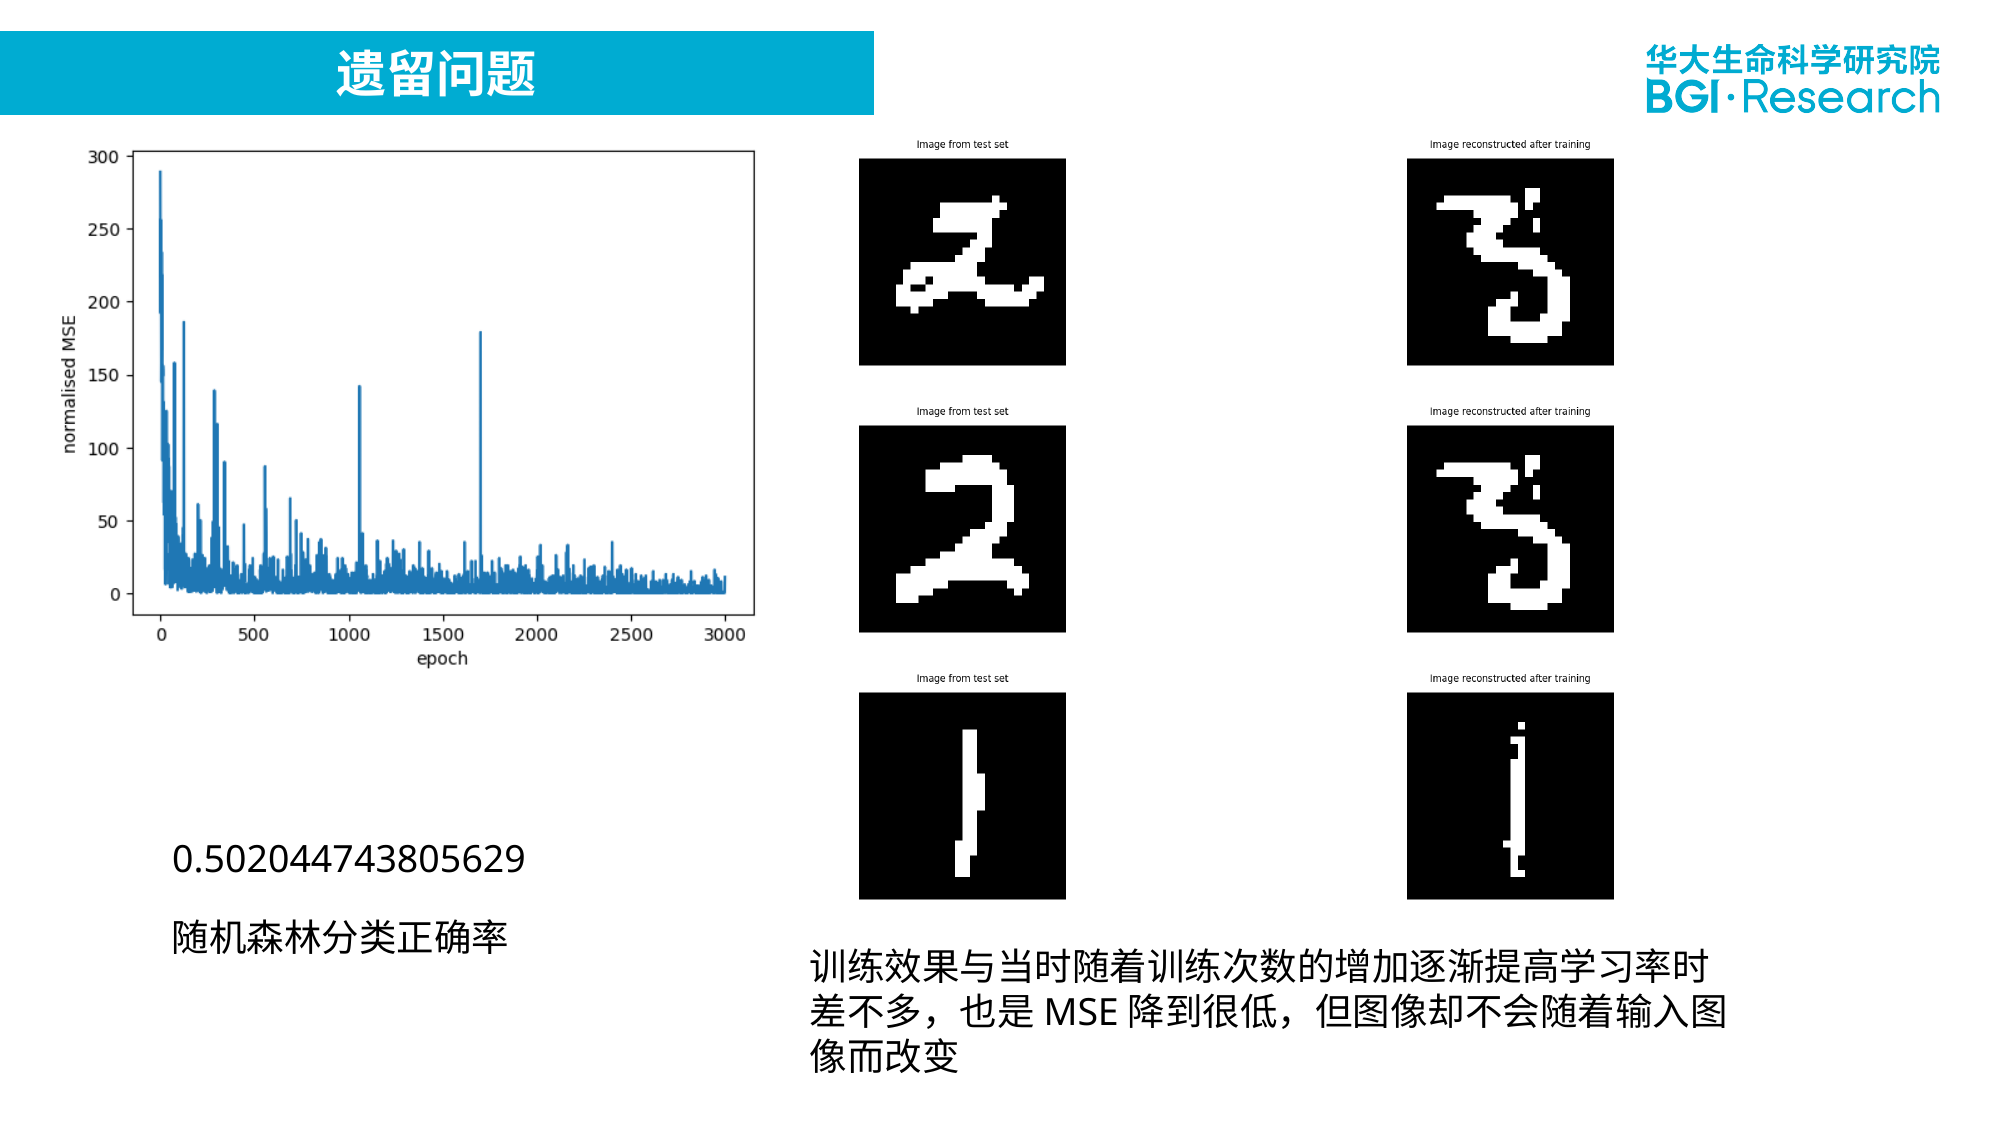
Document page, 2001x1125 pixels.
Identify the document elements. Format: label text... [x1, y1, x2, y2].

text_box 训练效果与当时随着训练次数的增加逐渐提高学习率时差不多，也是MSE降到很低，但图像却不会随着输入图像而改变 [794, 935, 1751, 1085]
picture [853, 134, 1071, 371]
text_box 随机森林分类正确率 [157, 906, 552, 967]
picture [853, 668, 1071, 905]
picture [50, 137, 765, 681]
picture [1401, 668, 1619, 905]
picture [1852, 93, 1867, 108]
text_box 0.502044743805629 [157, 827, 629, 887]
picture [853, 401, 1071, 638]
picture [1777, 93, 1789, 97]
picture [1401, 401, 1619, 638]
picture [1825, 93, 1837, 97]
text_box 遗留问题 [0, 31, 874, 115]
picture [1919, 54, 1940, 59]
picture [1401, 134, 1619, 371]
picture [1645, 43, 1940, 114]
